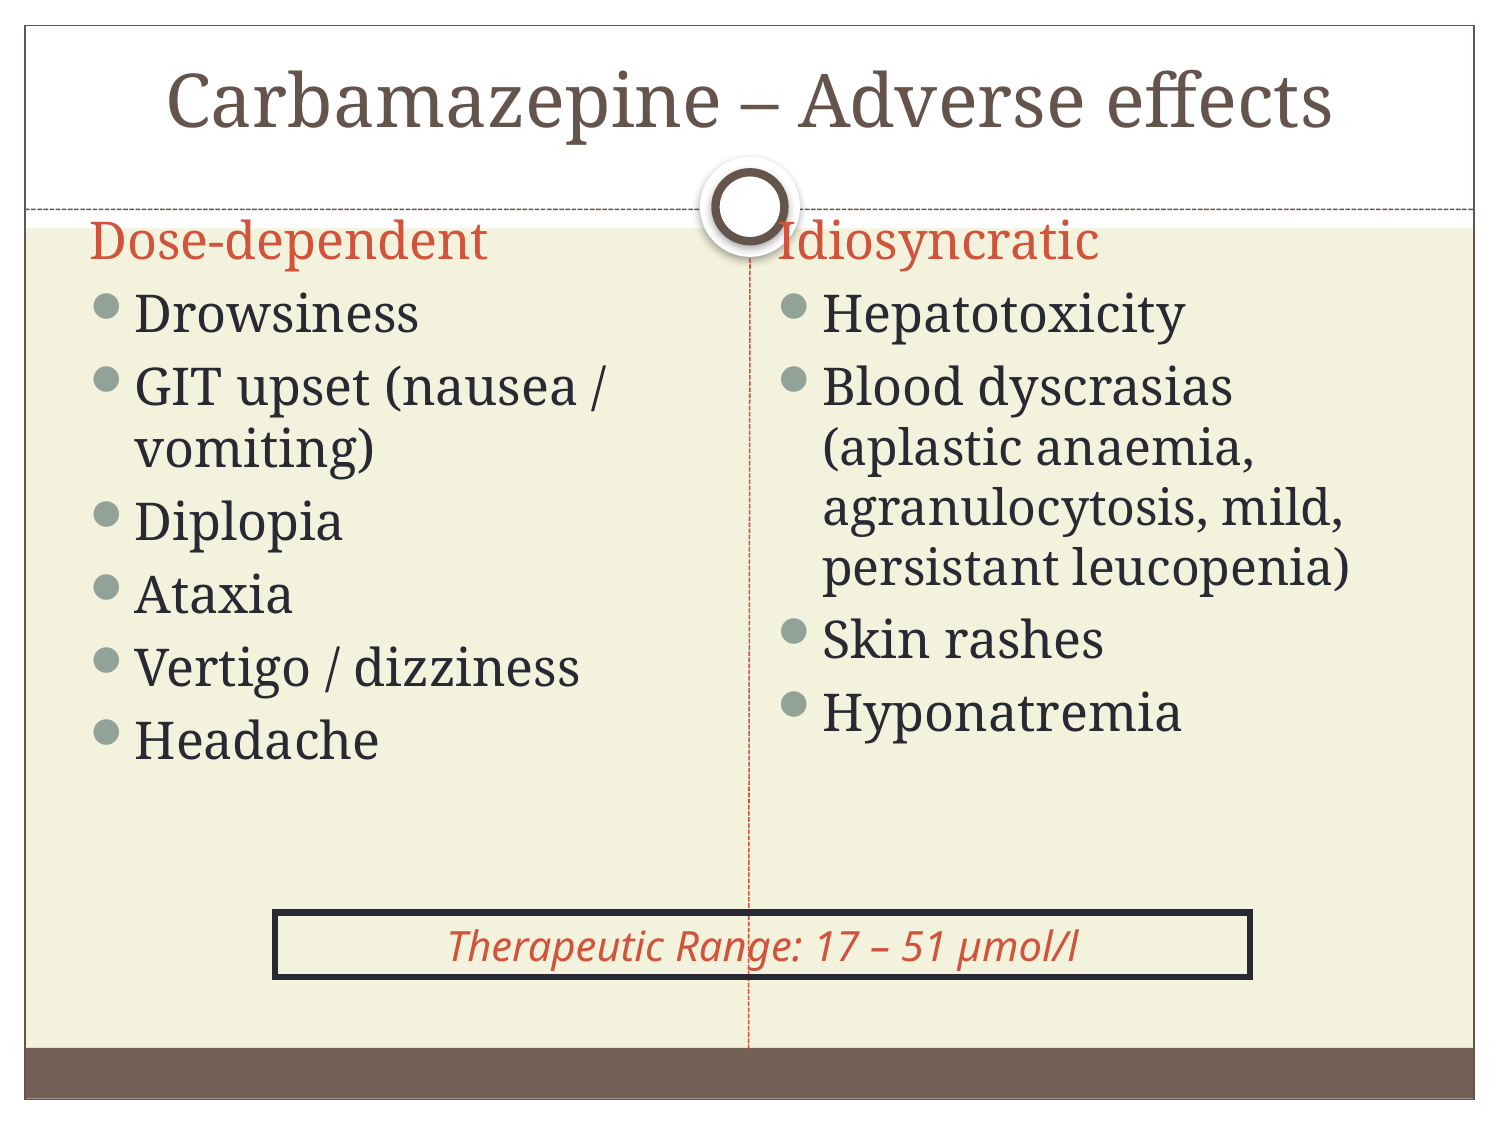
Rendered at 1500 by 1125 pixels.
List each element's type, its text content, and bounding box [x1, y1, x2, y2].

list Dose-dependent Drowsiness GIT upset (nausea / vomiting) Diplopia Ataxia Vertigo / dizziness Headache [75, 200, 738, 1006]
list Idiosyncratic Hepatotoxicity Blood dyscrasias (aplastic anaemia, agranulocytosis, mild, persistant leucopenia) Skin rashes Hyponatremia [762, 200, 1425, 1006]
text_box Therapeutic Range: 17 – 51 µmol/l [274, 912, 1250, 978]
title Carbamazepine – Adverse effects [75, 45, 1425, 150]
